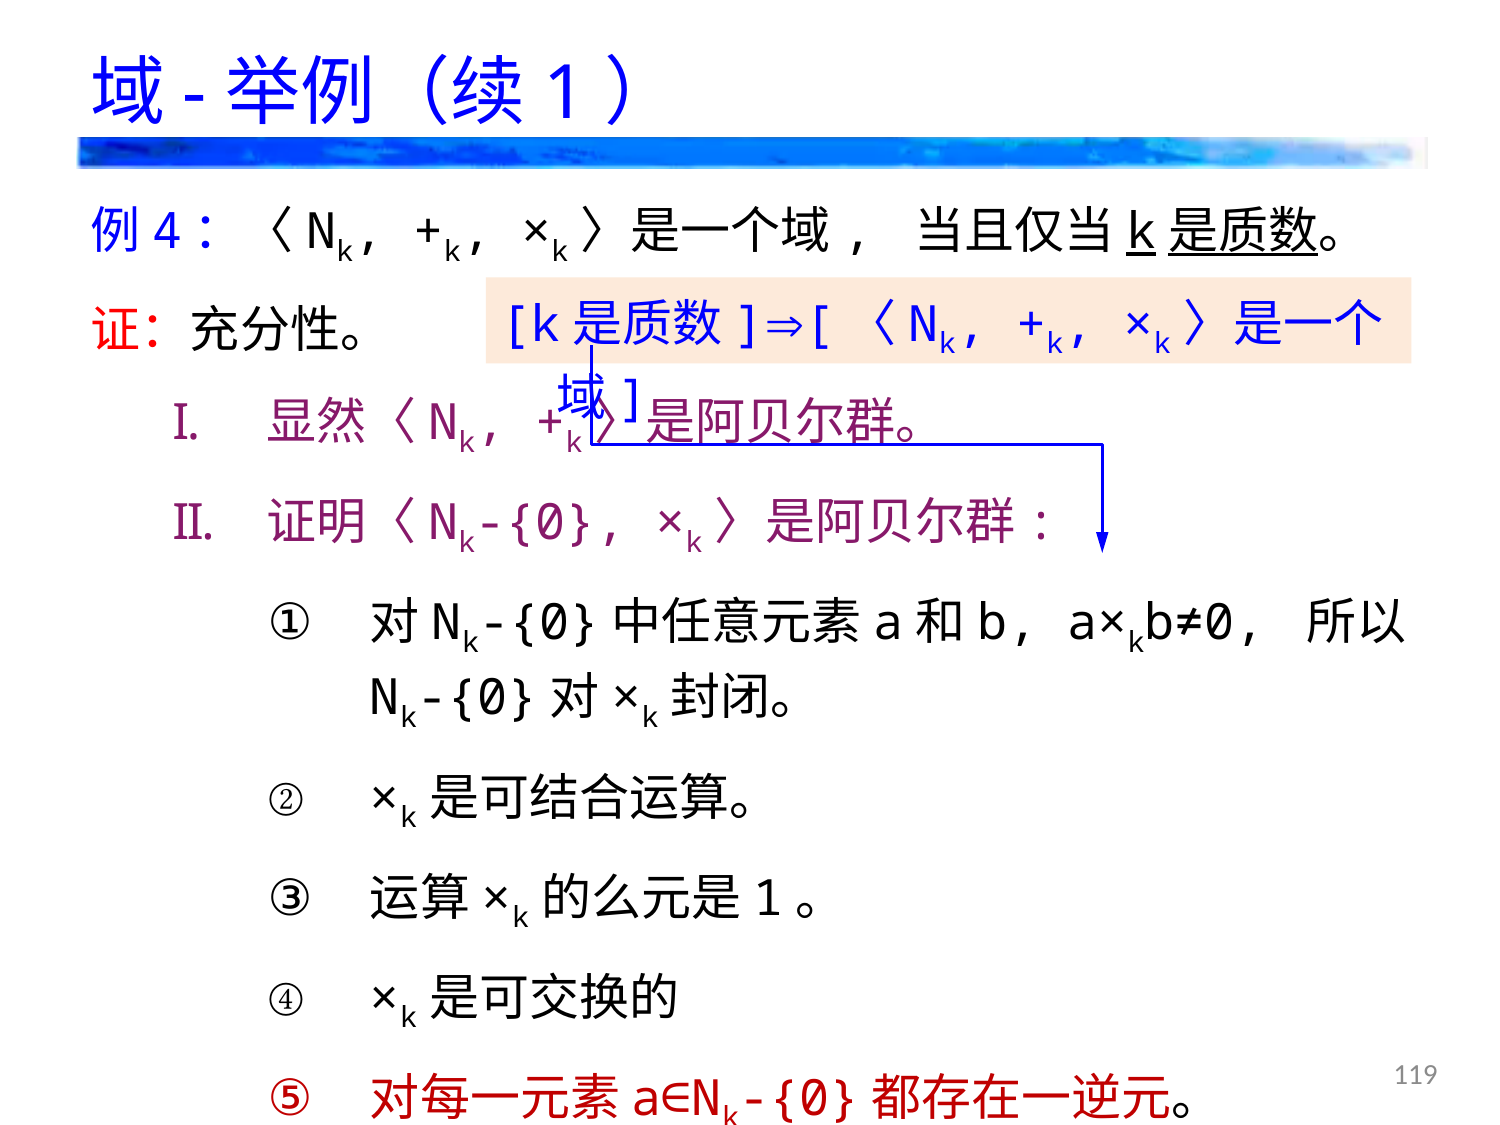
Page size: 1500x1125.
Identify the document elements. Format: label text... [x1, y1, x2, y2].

slide_number 119 [1372, 1042, 1459, 1103]
list 例4：〈Nk, +k, ×k〉是一个域, 当且仅当k是质数。 证：充分性。 显然〈Nk, +k〉是阿贝尔群。 证明〈Nk-{0}, ×k〉是阿贝尔群: 对Nk-{0}中任意元素a和b, a×kb≠0, 所以Nk-{0}对×k封闭。 ×k是可结合运算。 运算×k的么元是1。 ×k是可交换的 对每一元素a∈Nk-{0}都存在一逆元。 [74, 184, 1426, 1059]
text_box [k是质数][〈Nk, +k, ×k〉是一个域] [485, 277, 1412, 364]
picture [76, 137, 1428, 169]
text_box [589, 345, 1109, 553]
title 域-举例（续1） [74, 18, 1426, 159]
